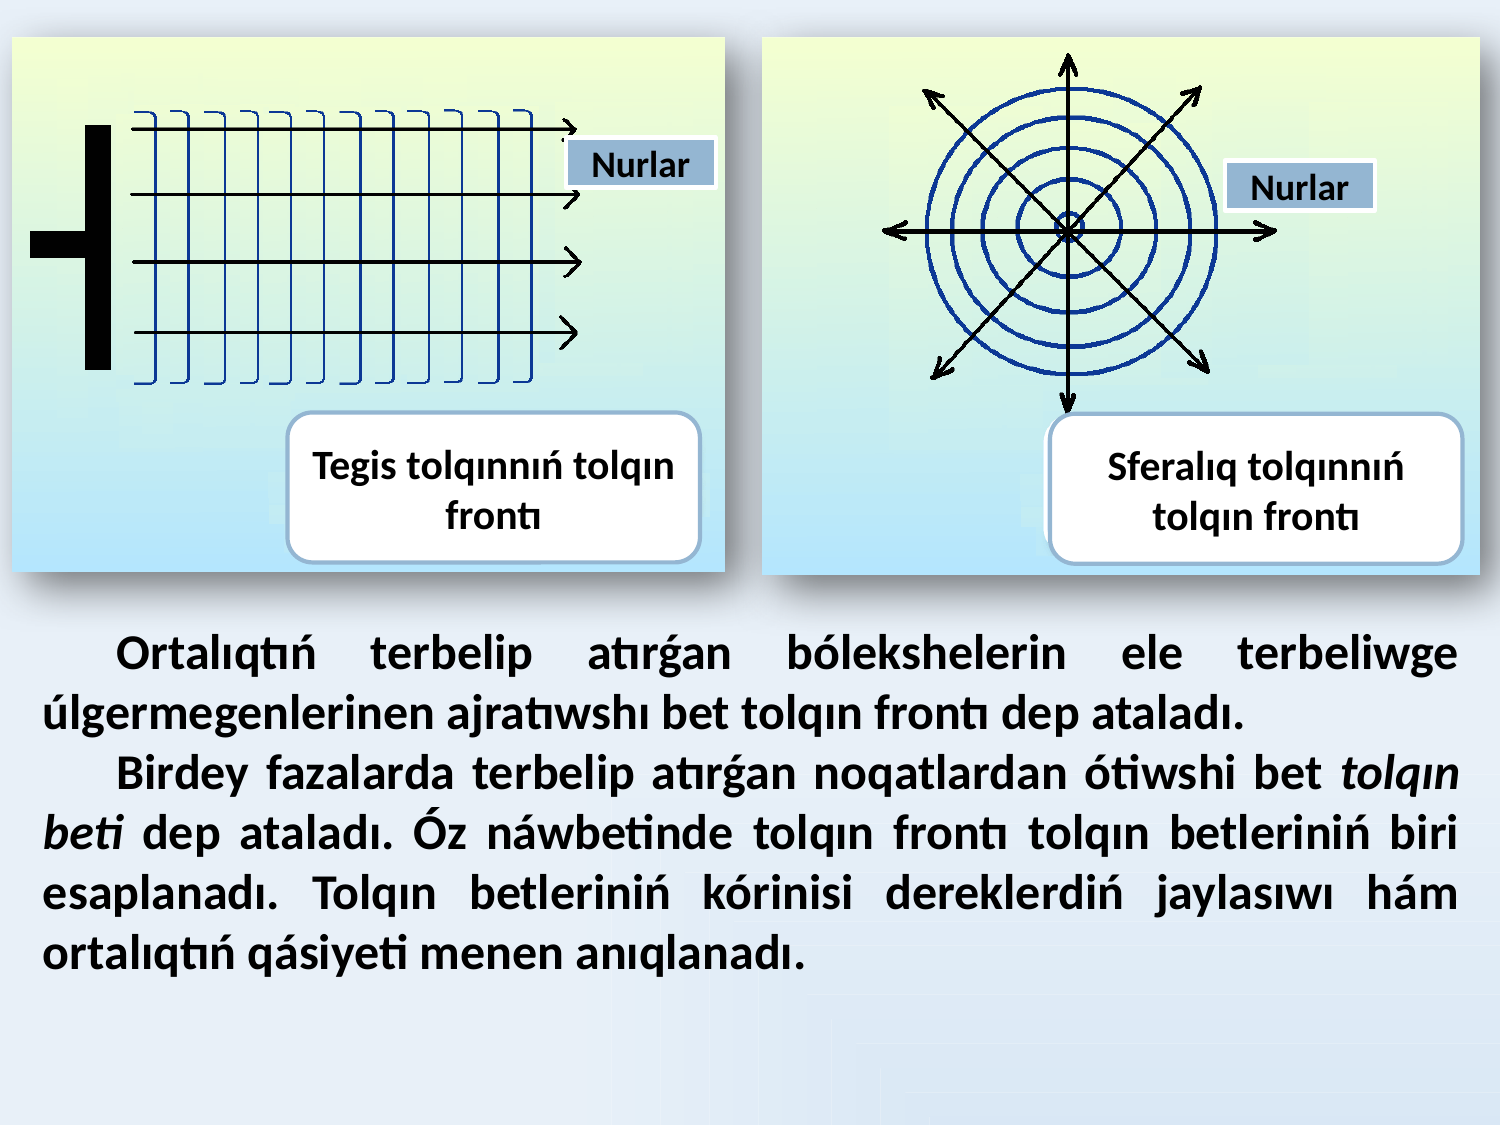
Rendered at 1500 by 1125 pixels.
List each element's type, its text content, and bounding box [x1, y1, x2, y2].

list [762, 37, 1480, 576]
text_box Ortalıqtıń terbelip atırǵan bólekshelerin ele terbeliwge úlgermegenlerinen ajratıwshı bet tolqın frontı dep ataladı. Birdey fazalarda terbelip atırǵan noqatlardan ótiwshi bet tolqın beti dep ataladı. Óz náwbetinde tolqın frontı tolqın betleriniń biri esaplanadı. Tolqın betleriniń kórinisi dereklerdiń jaylasıwı hám ortalıqtıń qásiyeti menen anıqlanadı. [28, 612, 1475, 988]
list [12, 37, 726, 573]
